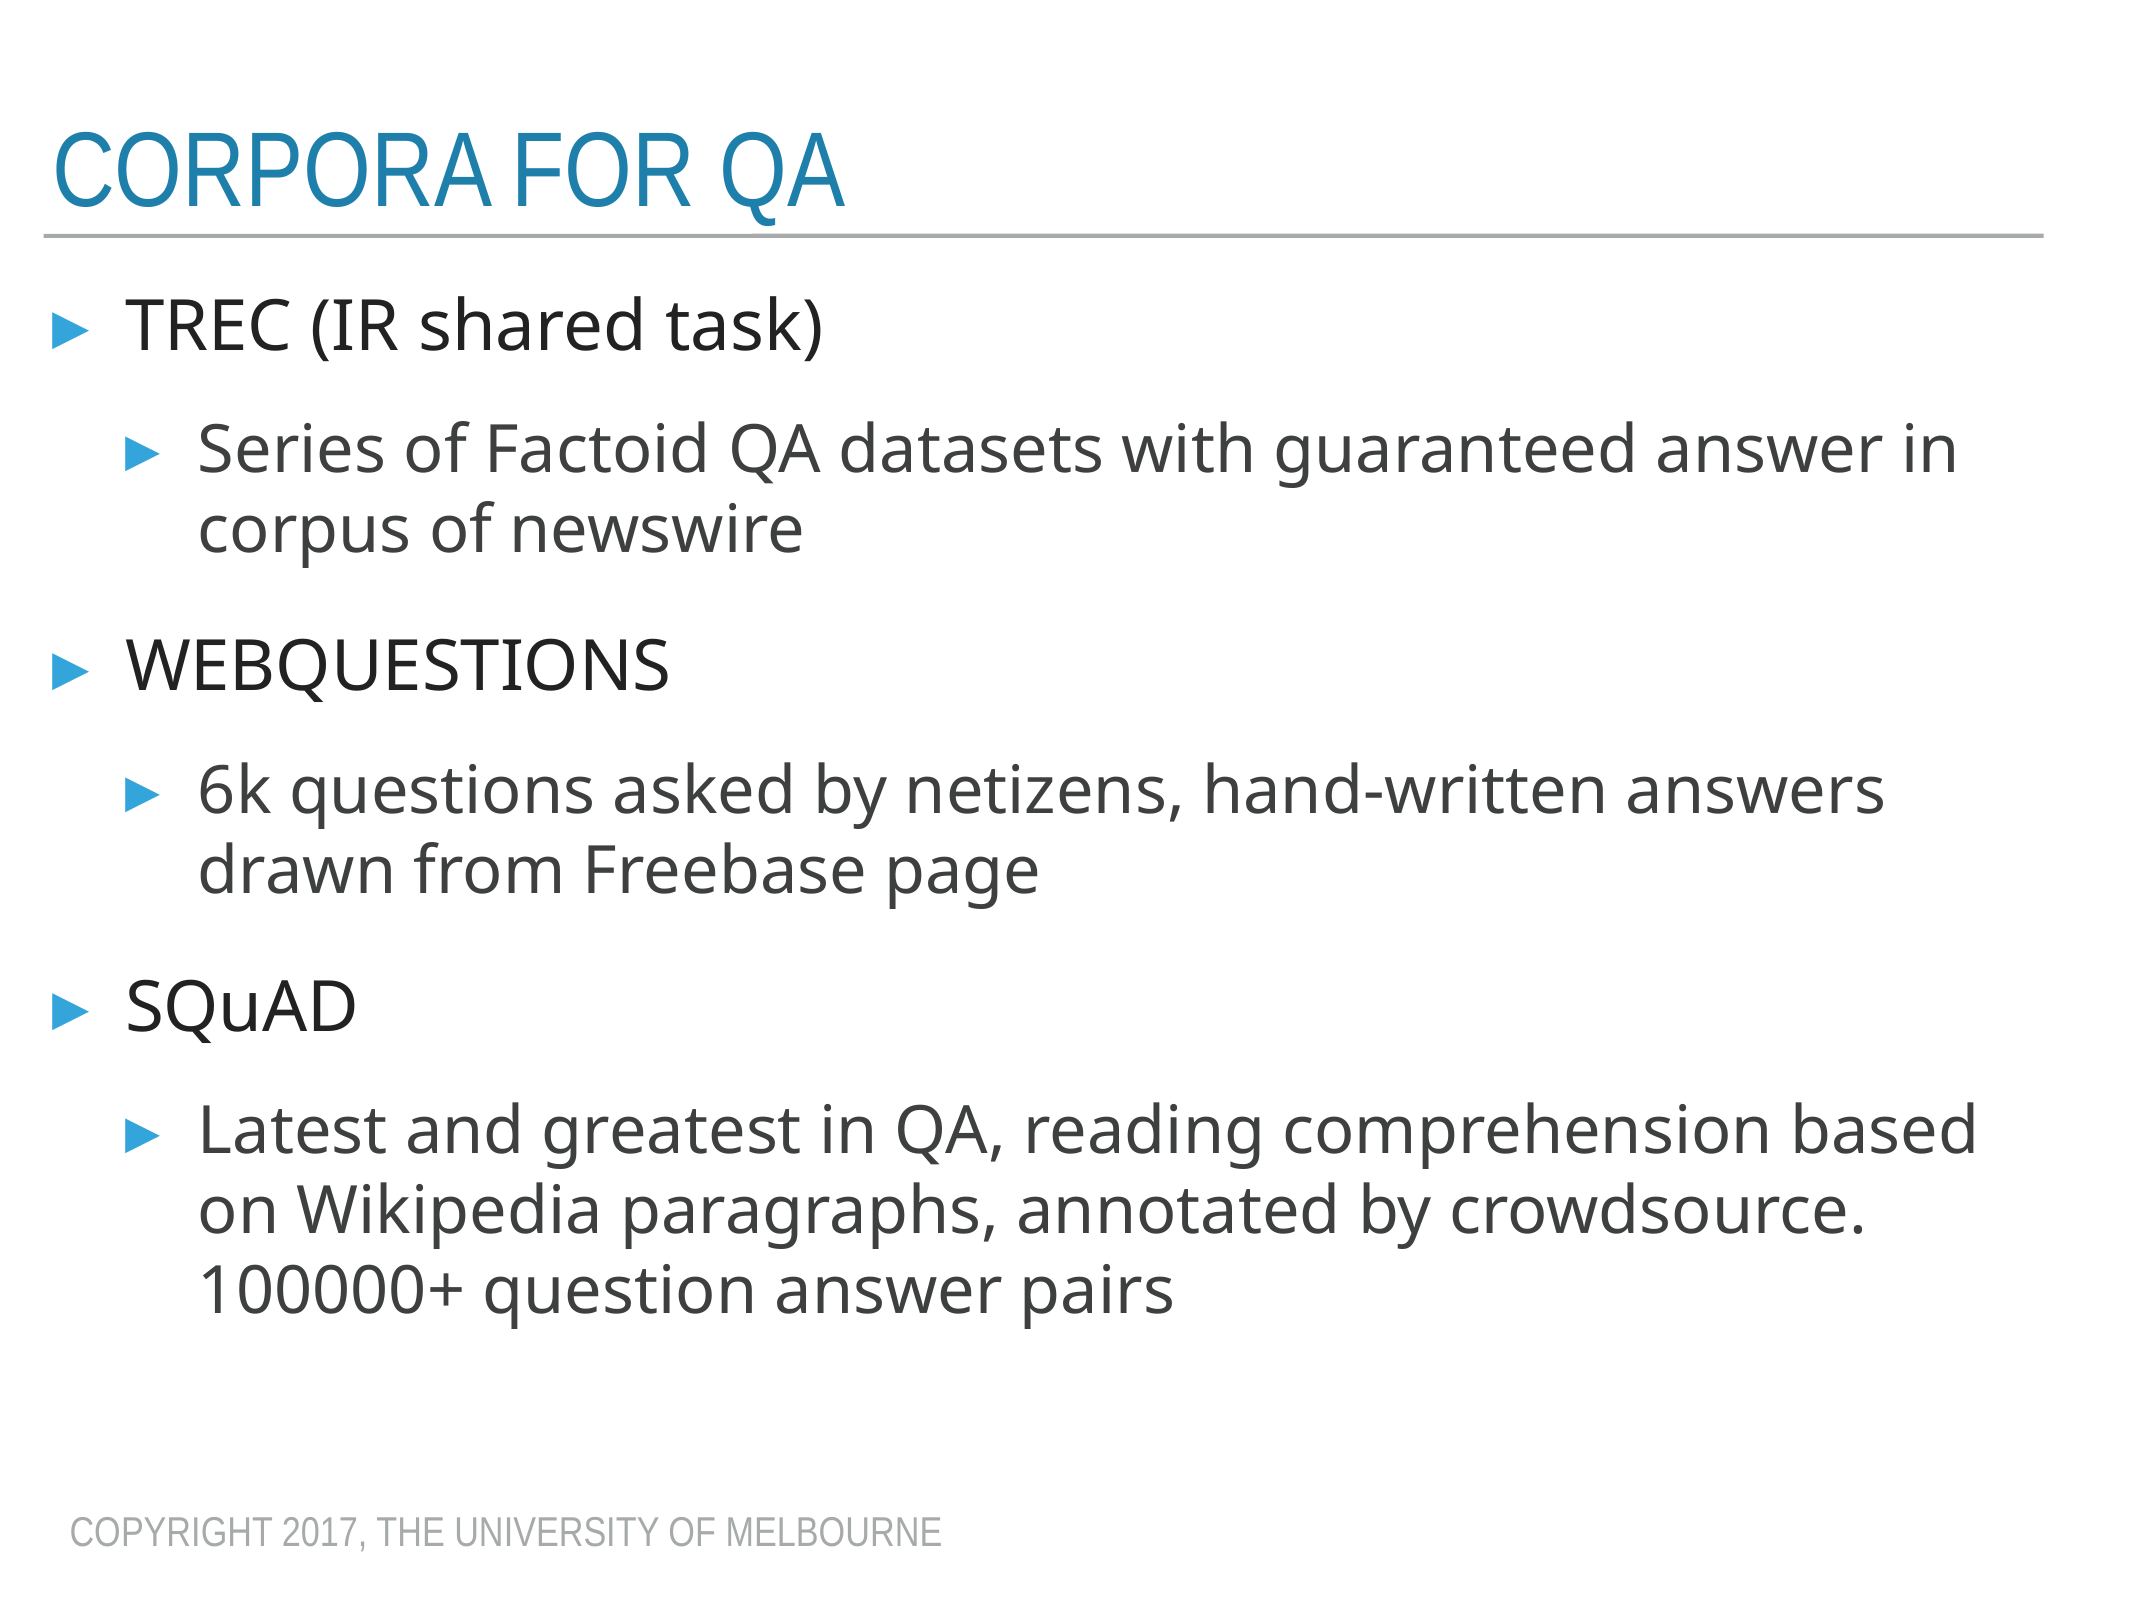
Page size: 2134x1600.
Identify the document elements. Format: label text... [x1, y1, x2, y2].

list TREC (IR shared task) Series of Factoid QA datasets with guaranteed answer in corpus of newswire WEBQUESTIONS 6k questions asked by netizens, hand-written answers drawn from Freebase page SQuAD Latest and greatest in QA, reading comprehension based on Wikipedia paragraphs, annotated by crowdsource. 100000+ question answer pairs [43, 270, 2045, 1551]
title Corpora for QA [43, 116, 2045, 236]
